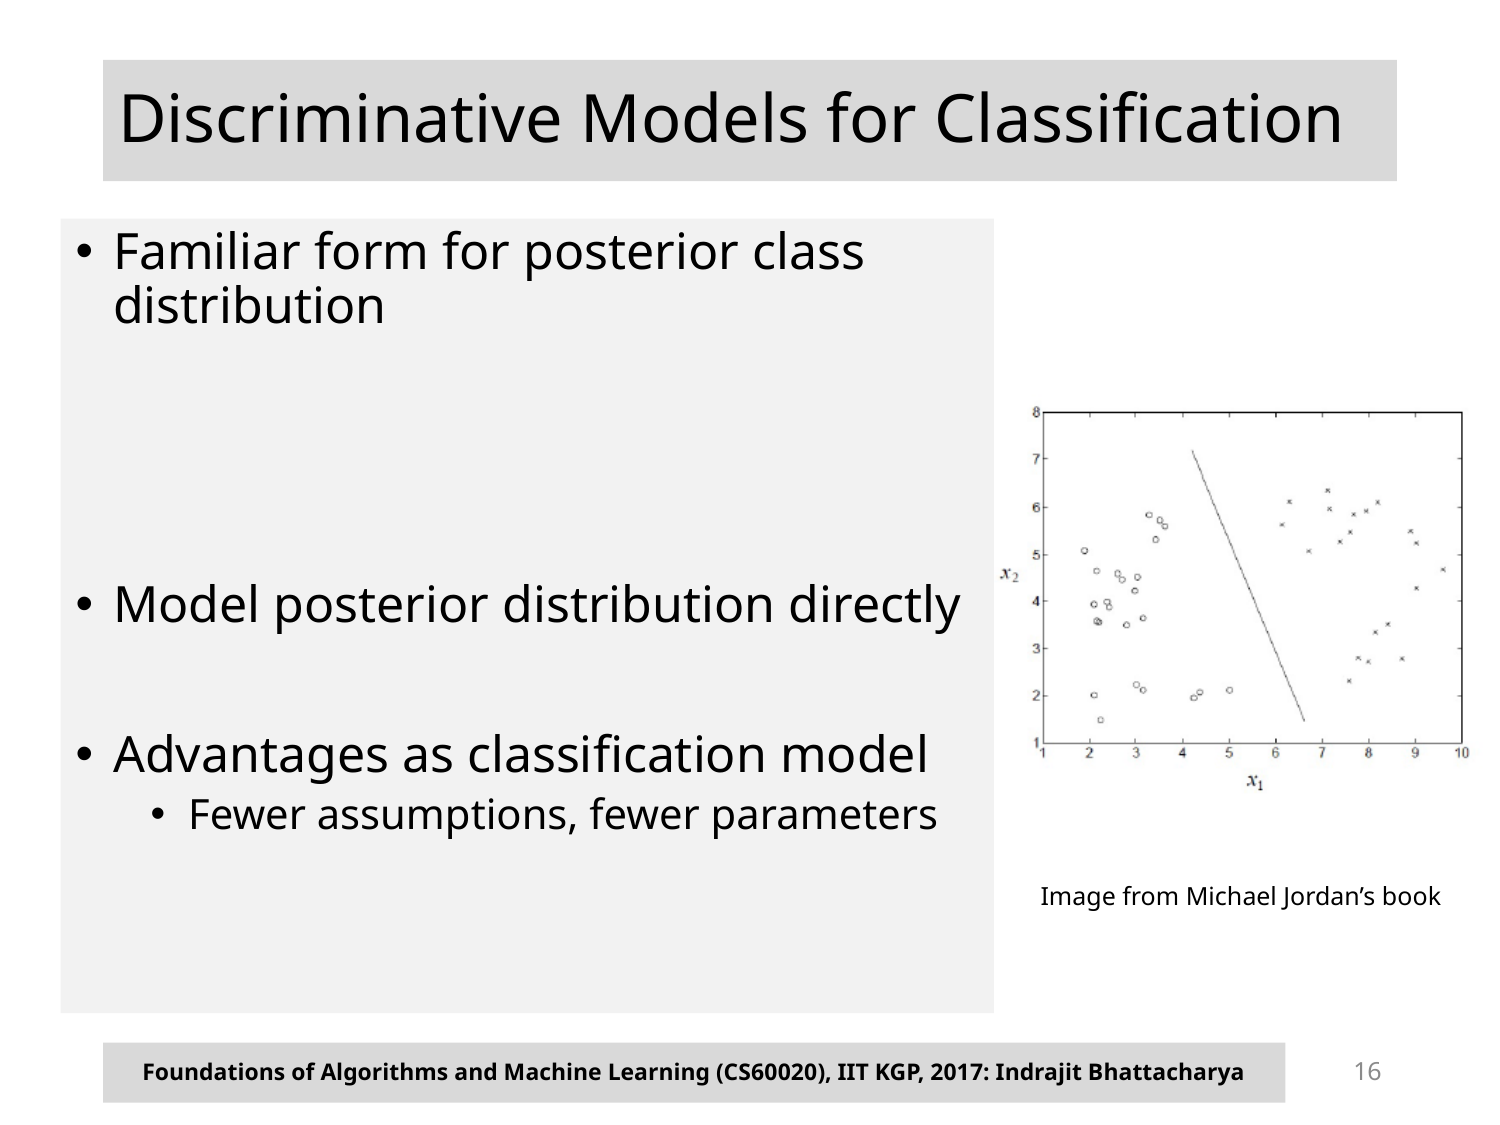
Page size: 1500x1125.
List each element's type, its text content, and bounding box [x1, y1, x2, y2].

picture [988, 391, 1489, 795]
footer Foundations of Algorithms and Machine Learning (CS60020), IIT KGP, 2017: Indrajit Bhattacharya [103, 1042, 1286, 1103]
title Discriminative Models for Classification [103, 59, 1397, 182]
slide_number 16 [1299, 1042, 1397, 1103]
text_box Image from Michael Jordan’s book [1025, 873, 1457, 918]
